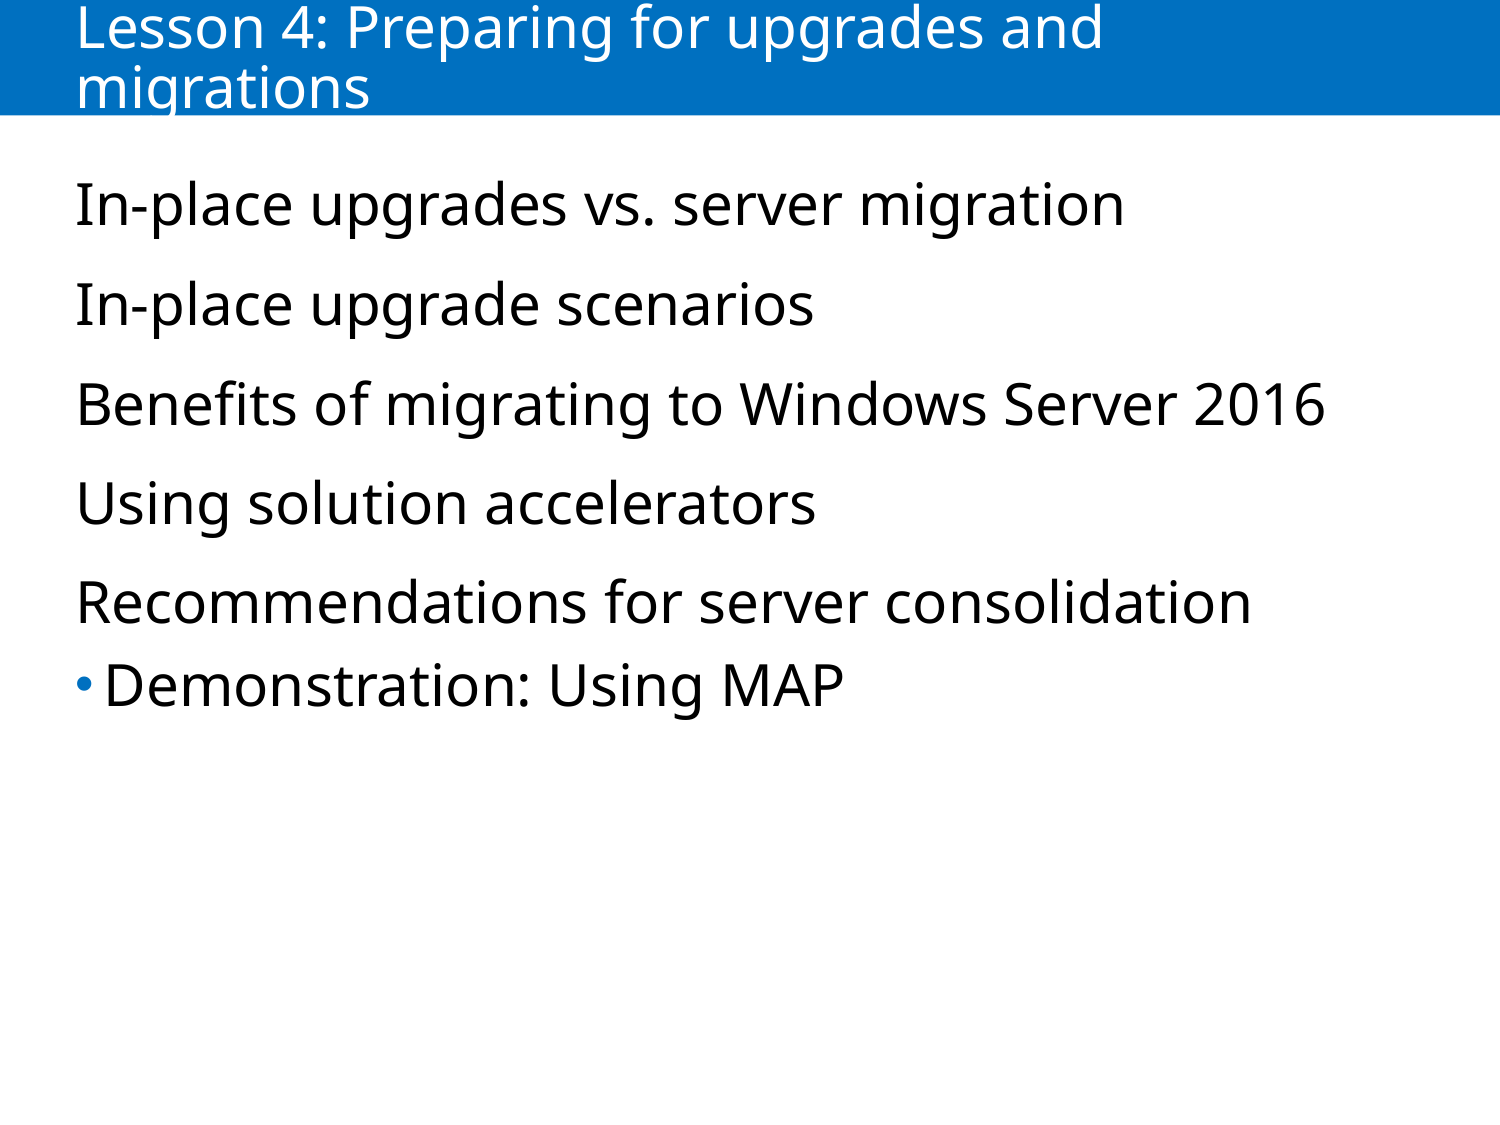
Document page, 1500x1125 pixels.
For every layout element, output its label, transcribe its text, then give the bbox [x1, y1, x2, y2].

title Lesson 4: Preparing for upgrades and migrations [75, 0, 1351, 122]
list In-place upgrades vs. server migration In-place upgrade scenarios Benefits of migrating to Windows Server 2016 Using solution accelerators Recommendations for server consolidation Demonstration: Using MAP [74, 167, 1408, 1013]
